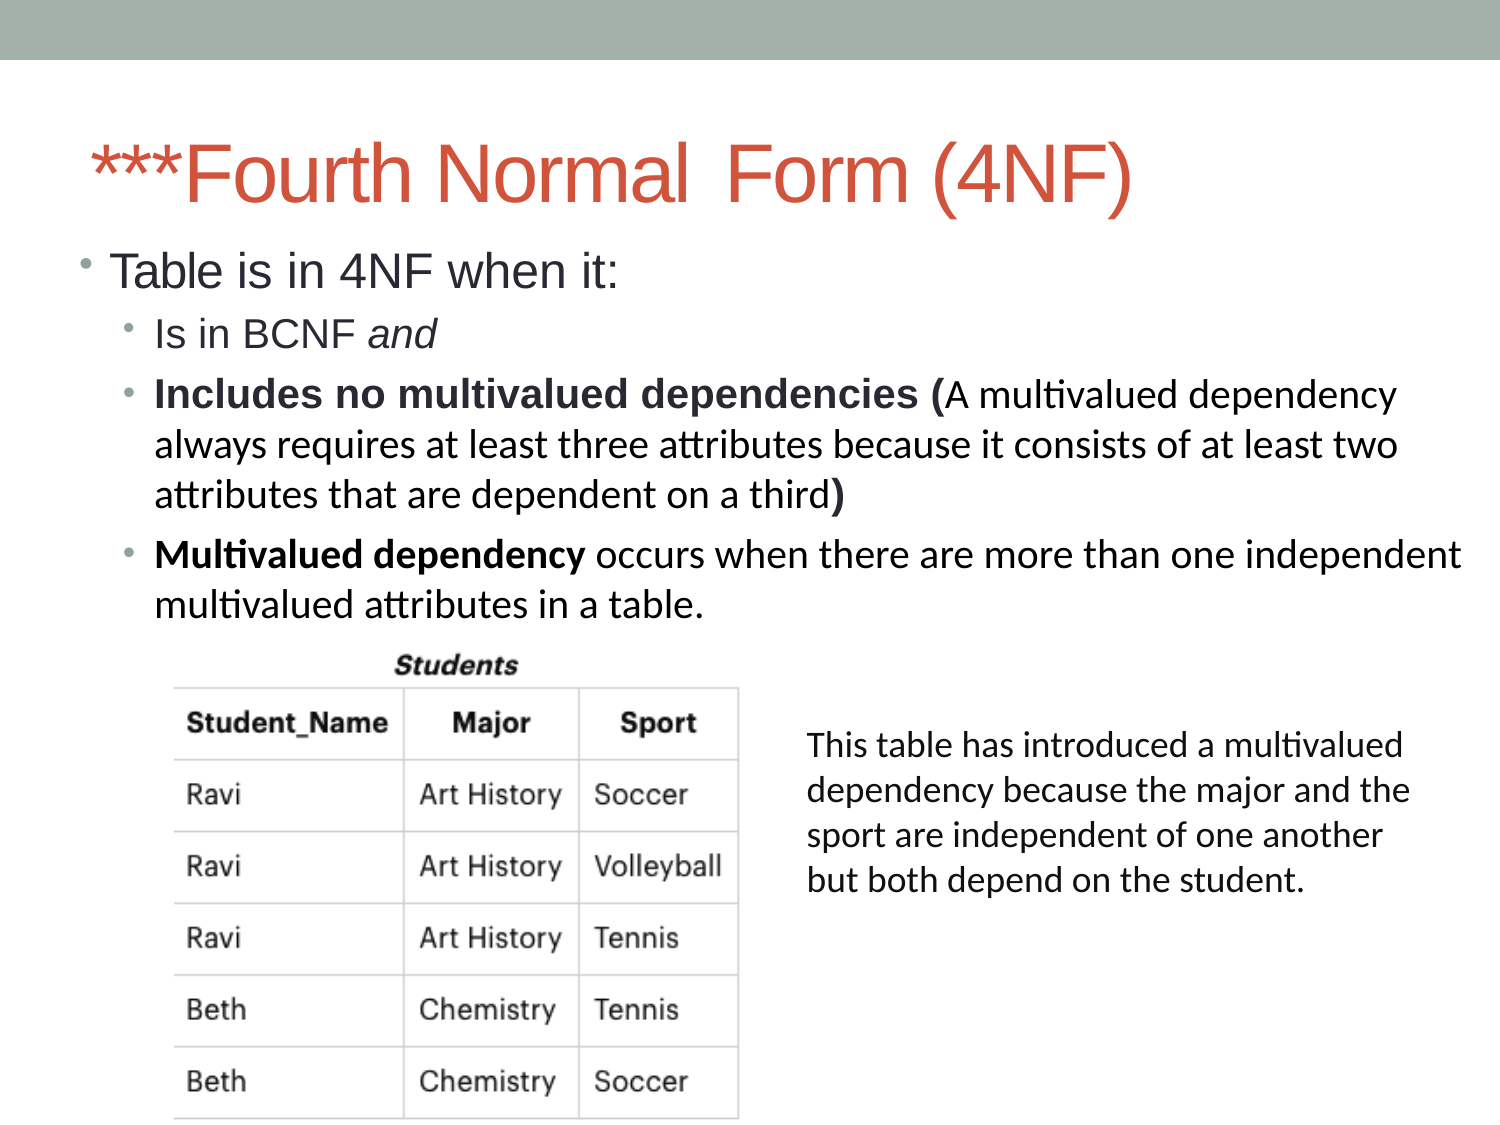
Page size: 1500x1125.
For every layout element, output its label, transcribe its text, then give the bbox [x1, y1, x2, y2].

text_box This table has introduced a multivalued dependency because the major and the sport are independent of one another but both depend on the student. [791, 712, 1455, 908]
text_box Table is in 4NF when it: Is in BCNF and Includes no multivalued dependencies (A multivalued dependency always requires at least three attributes because it consists of at least two attributes that are dependent on a third) Multivalued dependency occurs when there are more than one independent multivalued attributes in a table. [62, 230, 1500, 635]
picture [174, 635, 751, 1125]
title ***Fourth Normal Form (4NF) [87, 82, 1413, 230]
